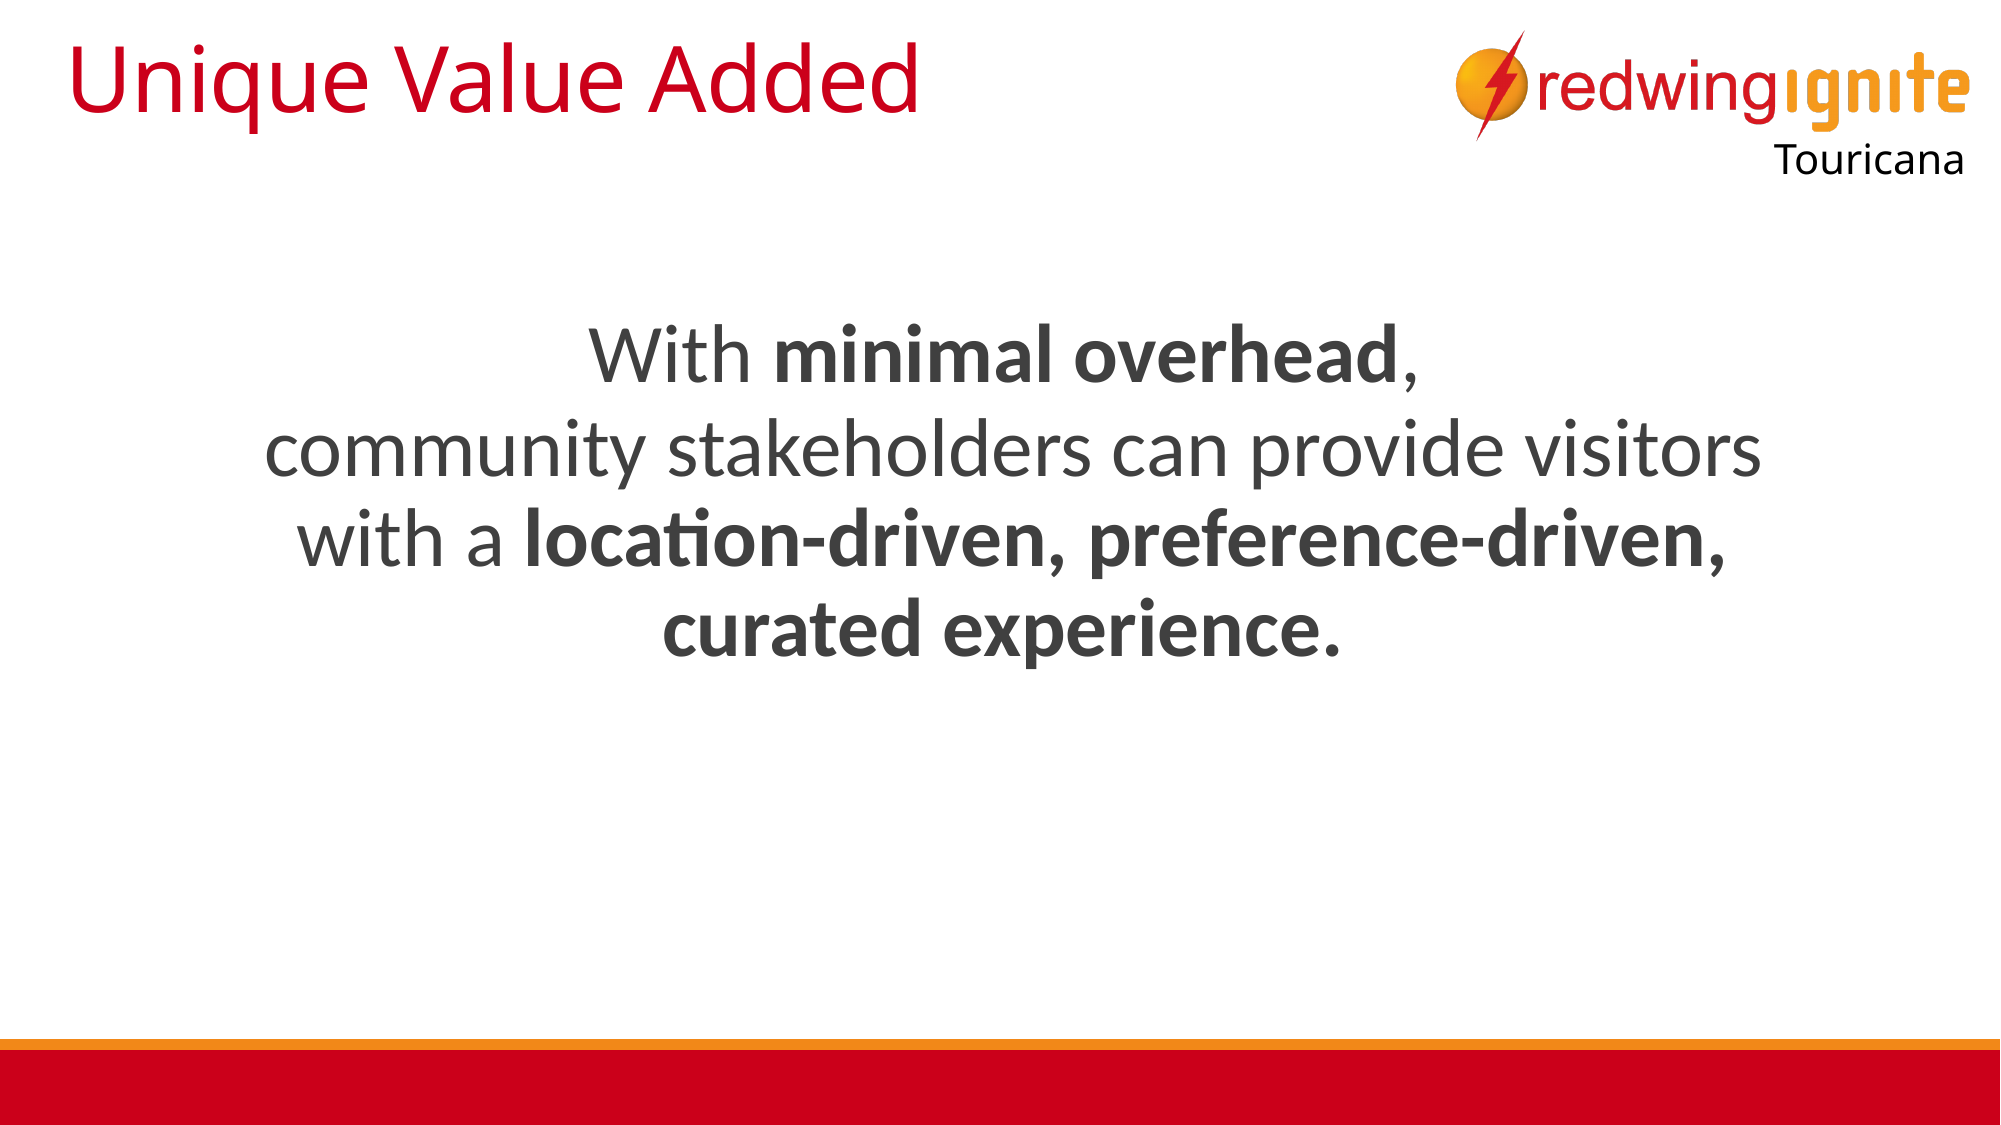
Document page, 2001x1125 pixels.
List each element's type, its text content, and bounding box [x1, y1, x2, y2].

title Unique Value Added [26, 3, 1521, 139]
picture [1801, 154, 1812, 158]
list With minimal overhead, community stakeholders can provide visitors with a location-driven, preference-driven, curated experience. [180, 302, 1830, 963]
picture [1924, 154, 1934, 158]
picture [1450, 25, 1974, 158]
